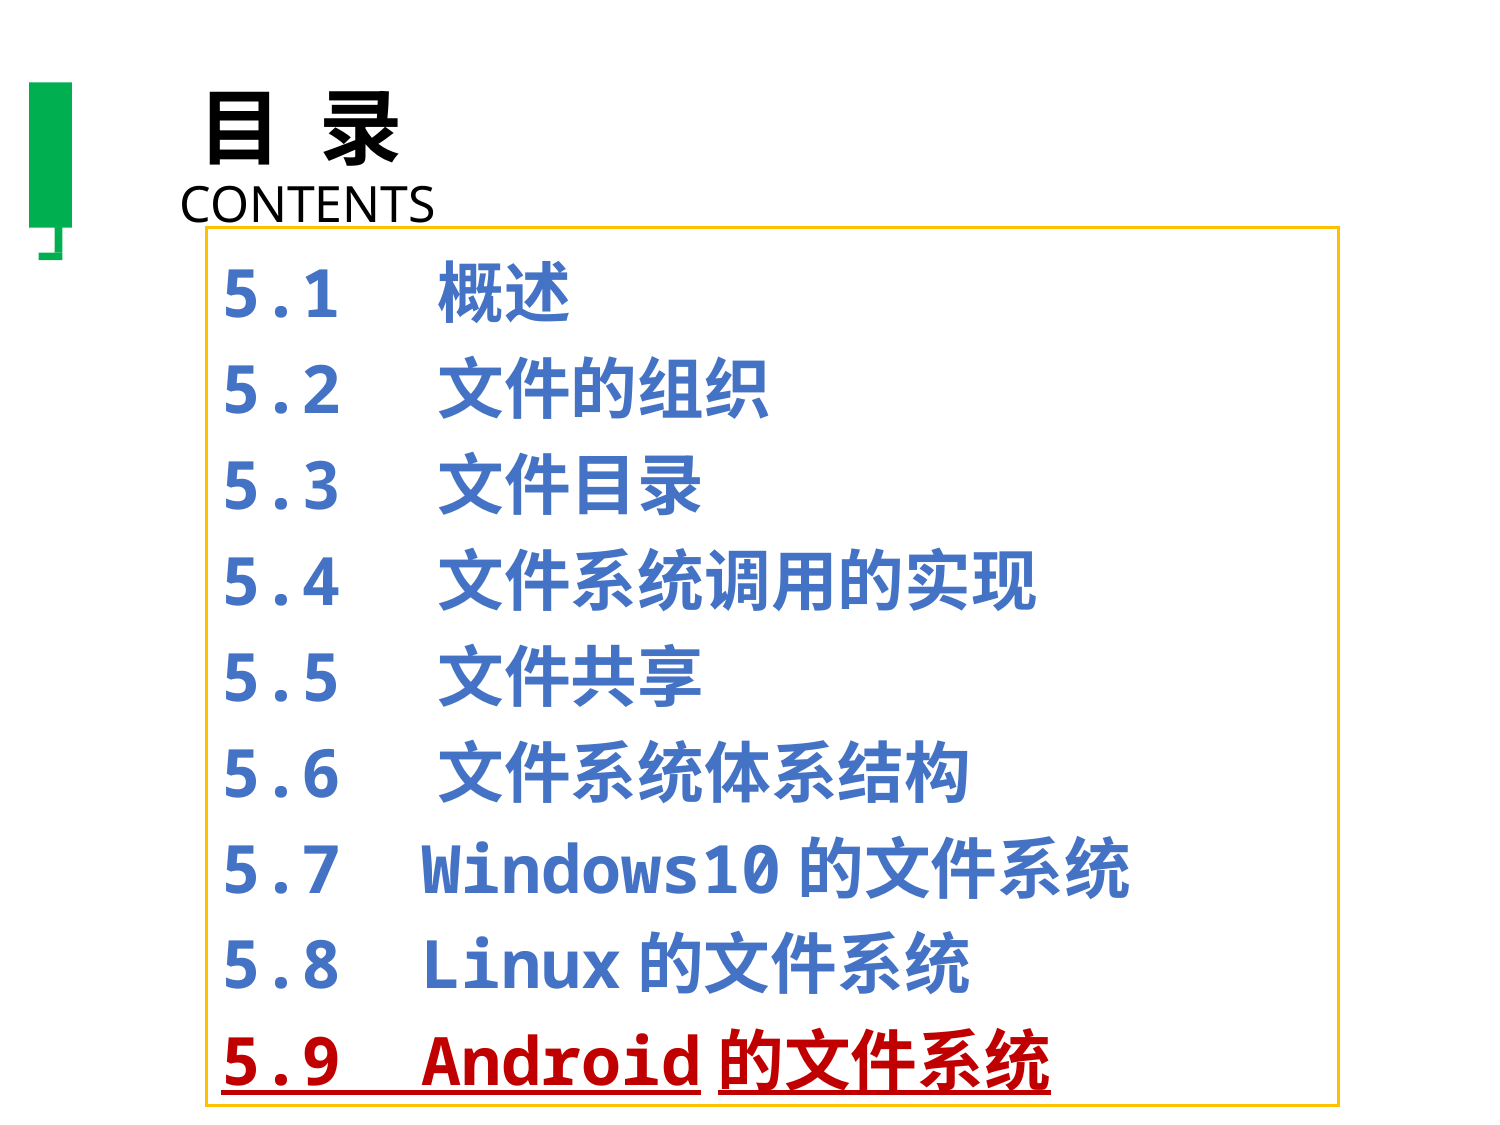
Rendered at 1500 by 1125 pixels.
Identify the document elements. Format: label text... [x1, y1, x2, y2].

text_box [28, 81, 73, 229]
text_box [79, 67, 523, 241]
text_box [38, 116, 63, 261]
text_box 5.1 概述 5.2 文件的组织 5.3 文件目录 5.4 文件系统调用的实现 5.5 文件共享 5.6 文件系统体系结构 5.7 Windows10的文件系统 5.8 Linux的文件系统 5.9 Android的文件系统 [206, 227, 1340, 1107]
